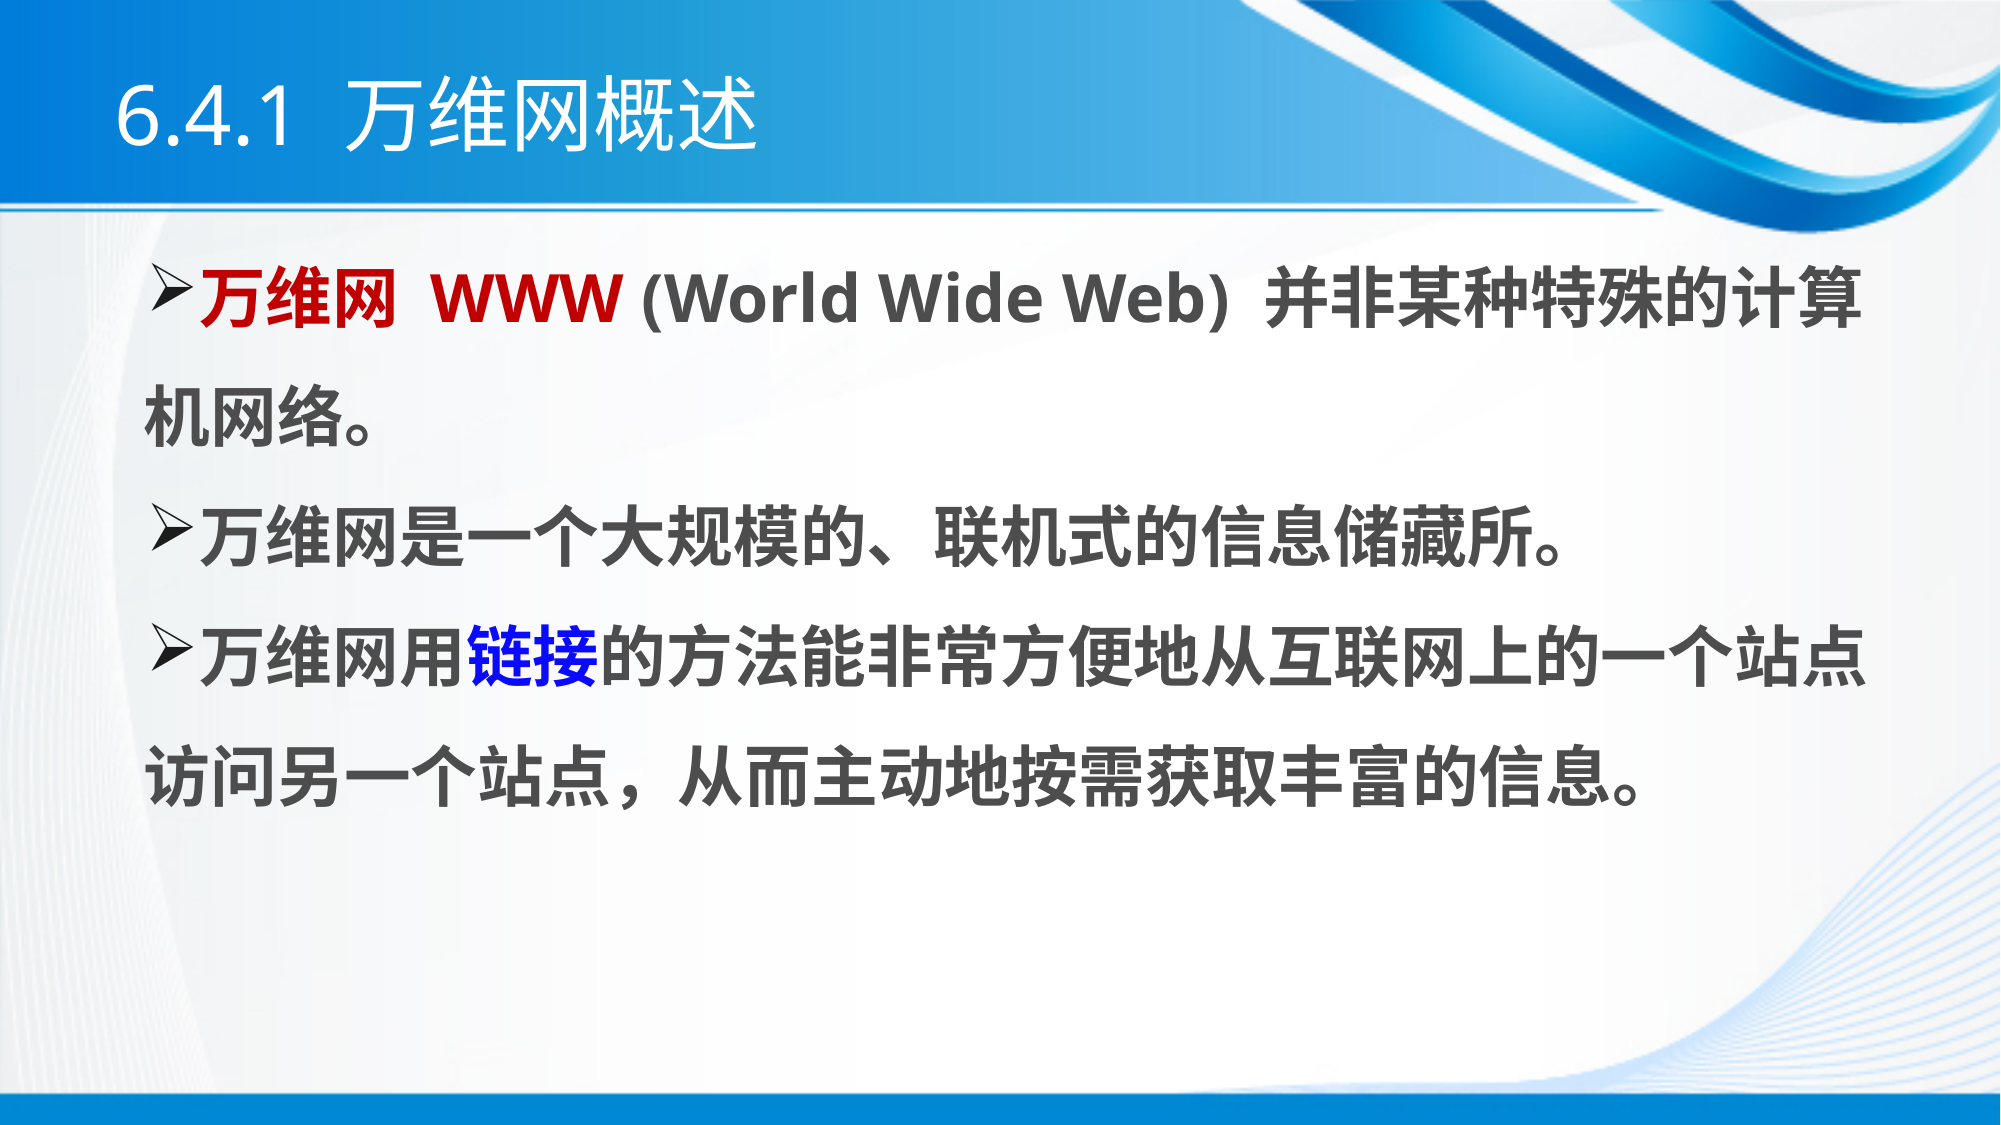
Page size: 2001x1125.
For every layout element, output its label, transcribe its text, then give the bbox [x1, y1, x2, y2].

title 6.4.1 万维网概述 [99, 45, 1900, 180]
picture [0, 0, 2001, 1125]
list 万维网 WWW (World Wide Web) 并非某种特殊的计算机网络。 万维网是一个大规模的、联机式的信息储藏所。 万维网用链接的方法能非常方便地从互联网上的一个站点访问另一个站点，从而主动地按需获取丰富的信息。 [72, 207, 1928, 1011]
